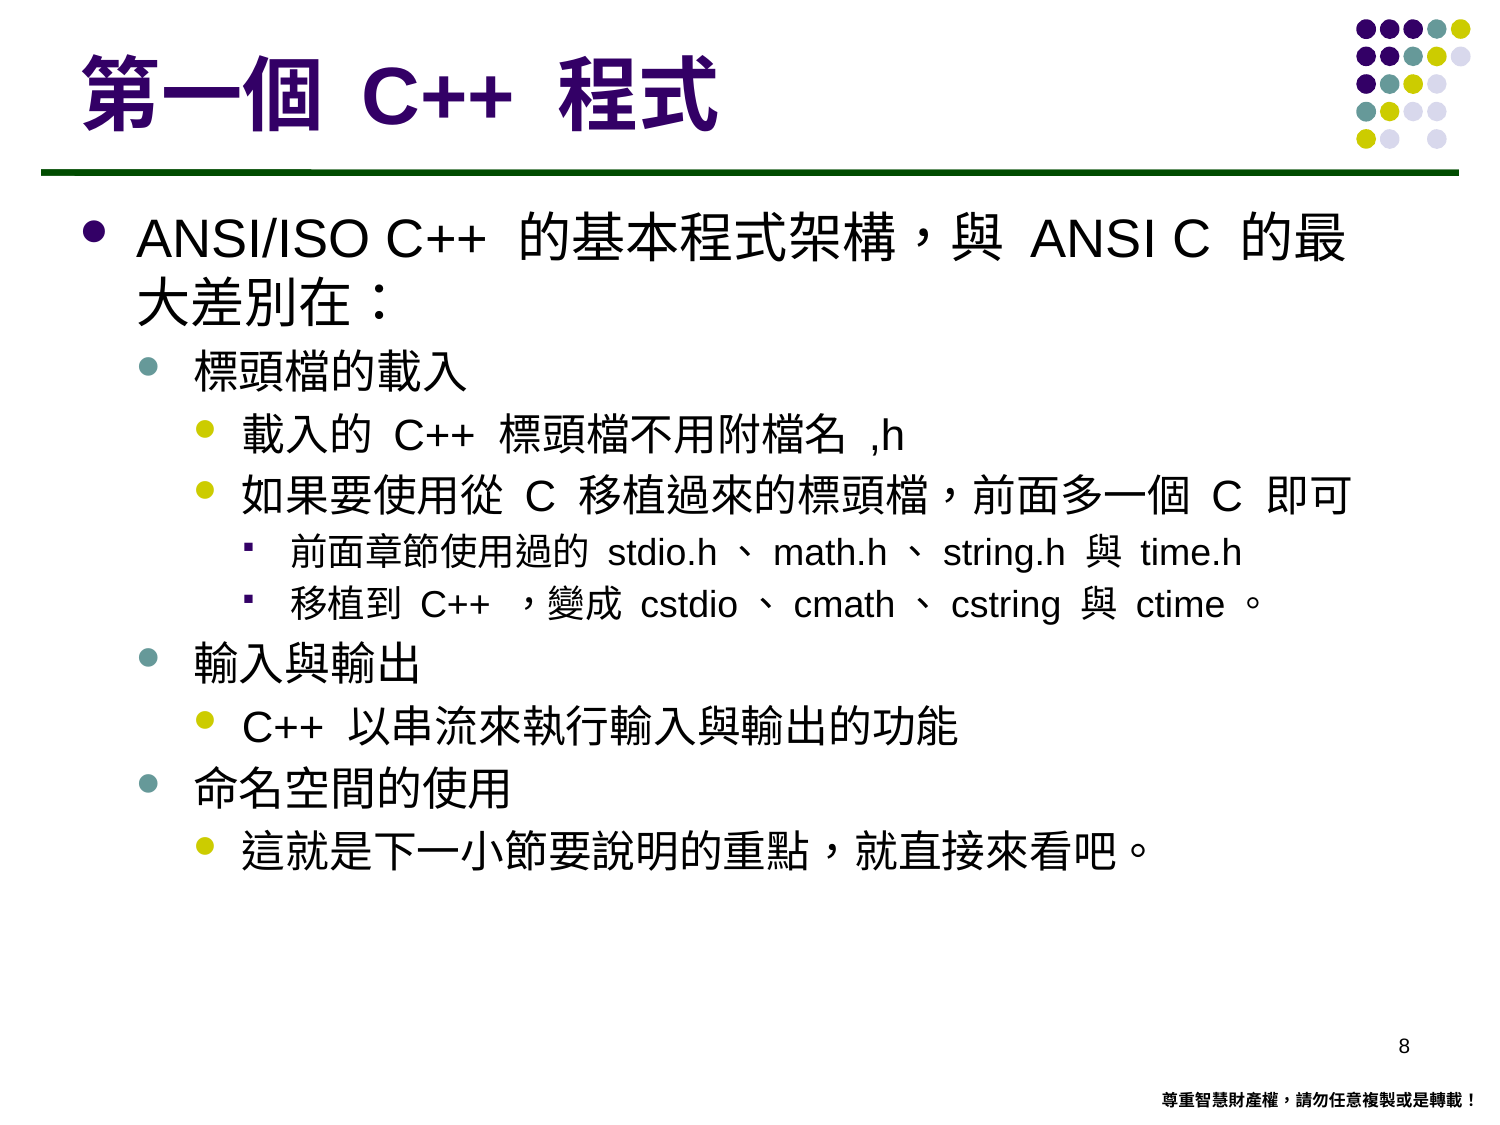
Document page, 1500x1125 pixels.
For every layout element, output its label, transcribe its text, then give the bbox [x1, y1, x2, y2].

slide_number 7 [1074, 1024, 1426, 1101]
list ANSI/ISO C++ 的基本程式架構，與 ANSI C 的最大差別在： 標頭檔的載入 載入的 C++ 標頭檔不用附檔名 ,h 如果要使用從 C 移植過來的標頭檔，前面多一個 C 即可 前面章節使用過的 stdio.h、math.h、string.h 與 time.h 移植到 C++ ，變成 cstdio、cmath、cstring 與 ctime。 輸入與輸出 C++ 以串流來執行輸入與輸出的功能 命名空間的使用 這就是下一小節要說明的重點，就直接來看吧。 [64, 196, 1416, 921]
title 第一個 C++ 程式 [64, 42, 1303, 149]
